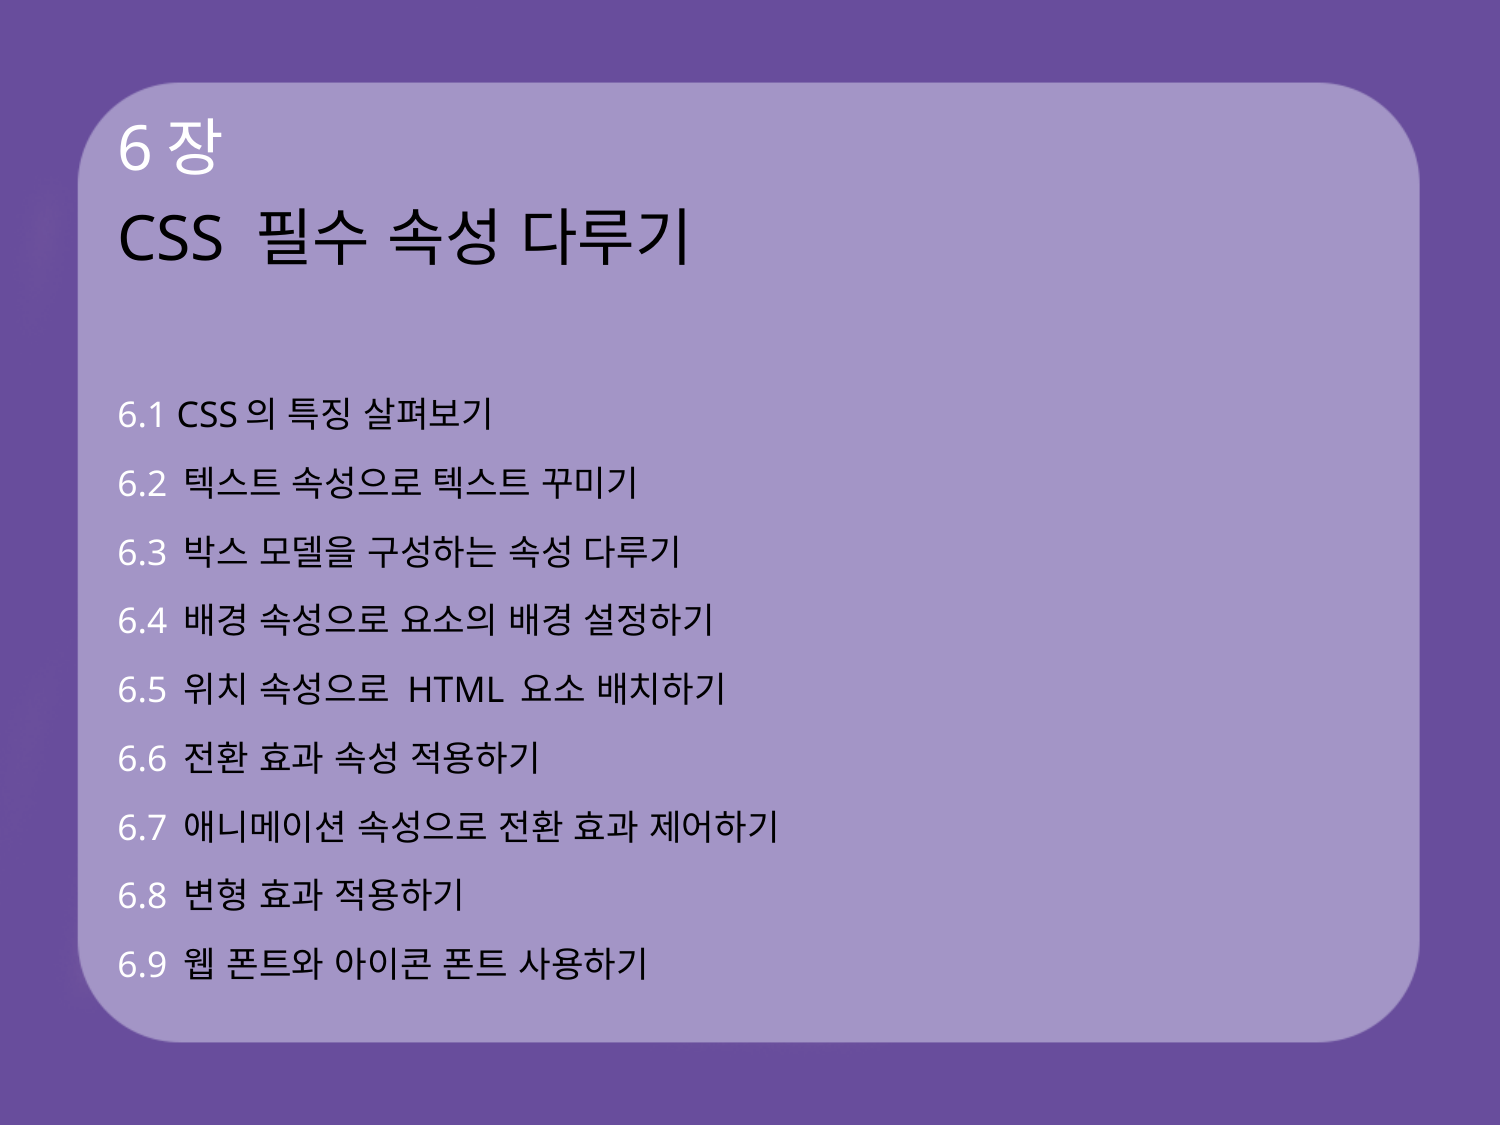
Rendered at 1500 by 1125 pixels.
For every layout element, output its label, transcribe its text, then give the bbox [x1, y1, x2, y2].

title 6장 CSS 필수 속성 다루기 [102, 84, 1397, 281]
picture [0, 0, 1500, 1125]
list 6.1 CSS의 특징 살펴보기 6.2 텍스트 속성으로 텍스트 꾸미기 6.3 박스 모델을 구성하는 속성 다루기 6.4 배경 속성으로 요소의 배경 설정하기 6.5 위치 속성으로 HTML 요소 배치하기 6.6 전환 효과 속성 적용하기 6.7 애니메이션 속성으로 전환 효과 제어하기 6.8 변형 효과 적용하기 6.9 웹 폰트와 아이콘 폰트 사용하기 [102, 376, 1397, 999]
